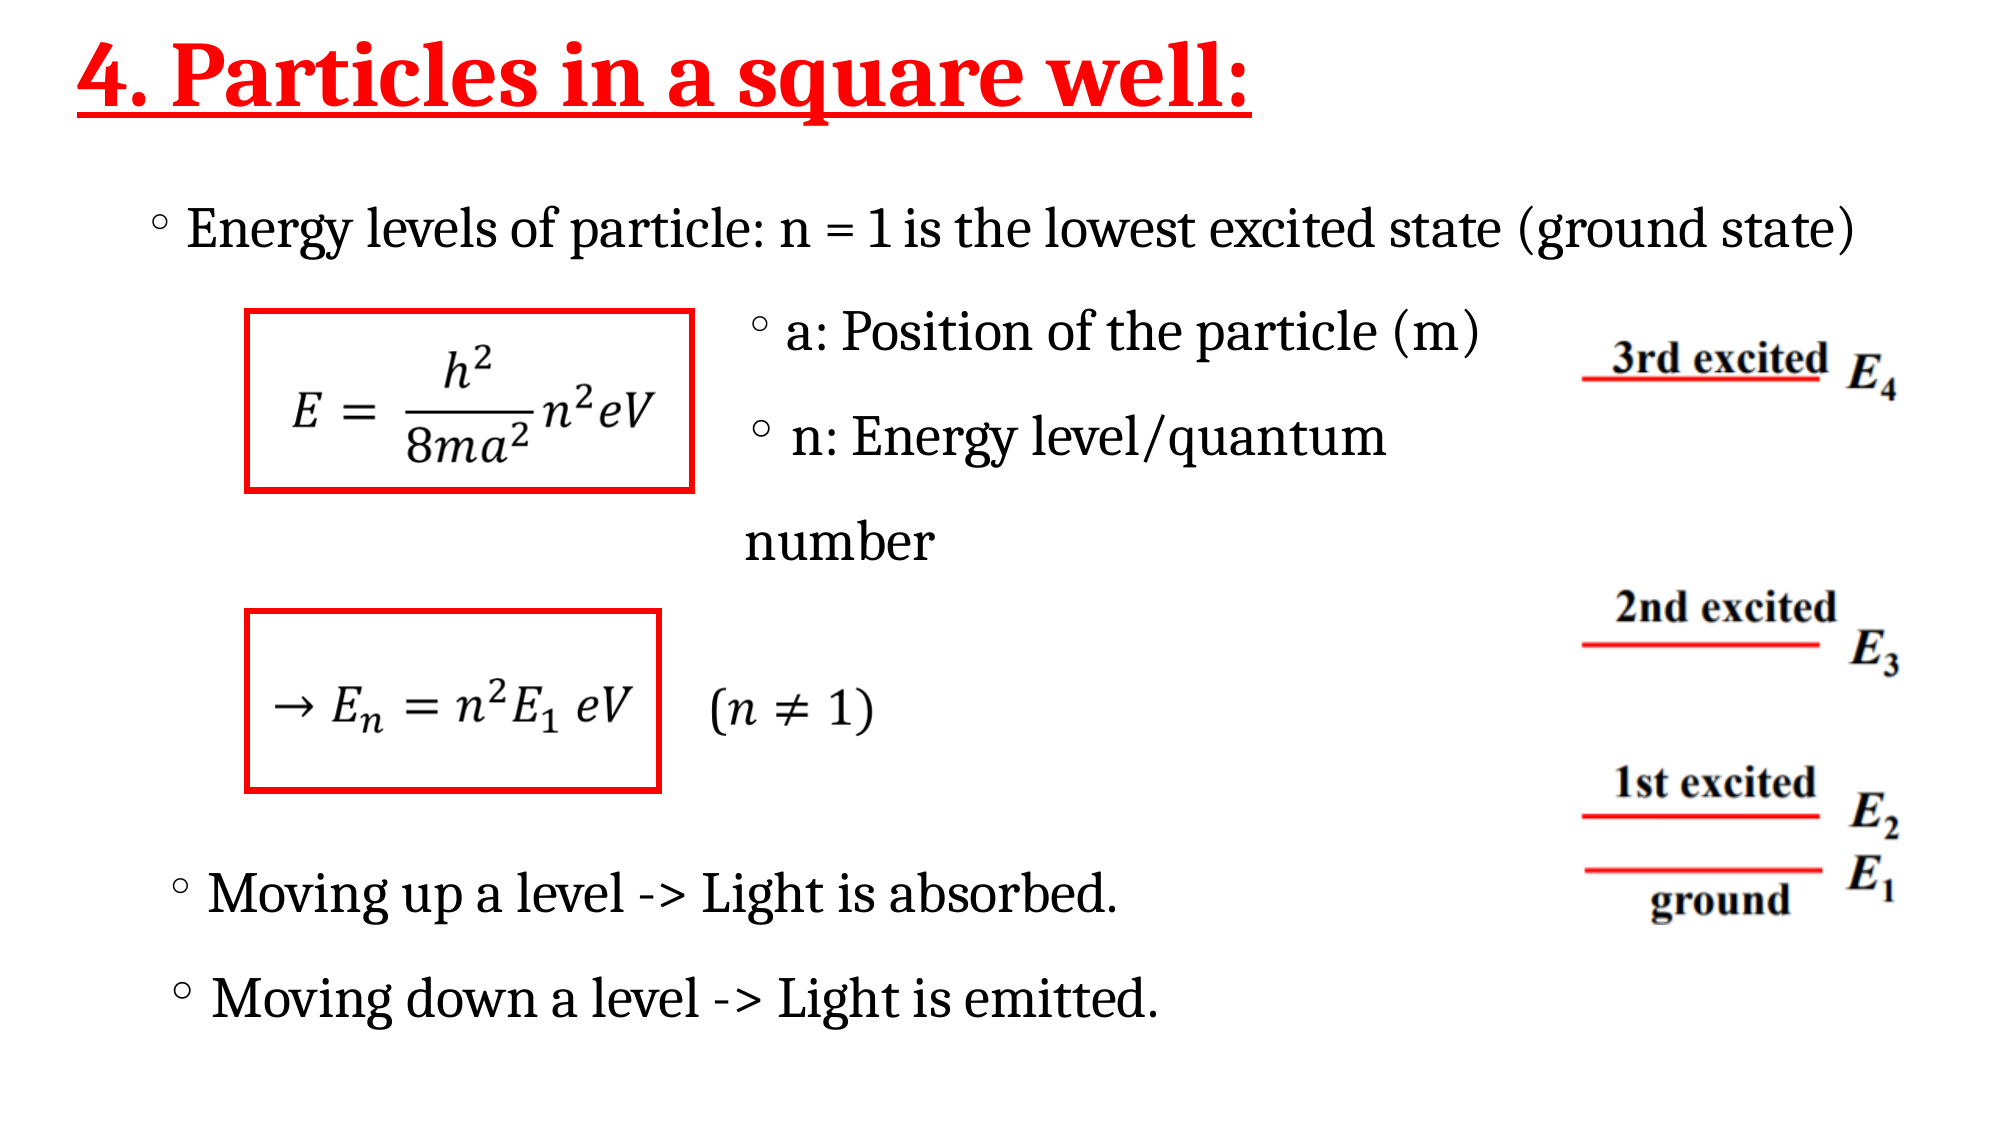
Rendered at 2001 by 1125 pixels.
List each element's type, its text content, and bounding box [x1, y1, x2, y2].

text_box [198, 643, 709, 798]
text_box [692, 646, 921, 745]
text_box [219, 282, 729, 488]
text_box [246, 310, 693, 491]
picture [1573, 310, 1933, 926]
text_box a: Position of the particle (m) n: Energy level/quantum number [729, 249, 1570, 580]
text_box Energy levels of particle: n = 1 is the lowest excited state (ground state) [129, 147, 1980, 267]
text_box [246, 610, 660, 791]
text_box Moving up a level -> Light is absorbed. Moving down a level -> Light is emitted. [150, 811, 2000, 1037]
title 4. Particles in a square well: [62, 0, 1788, 185]
